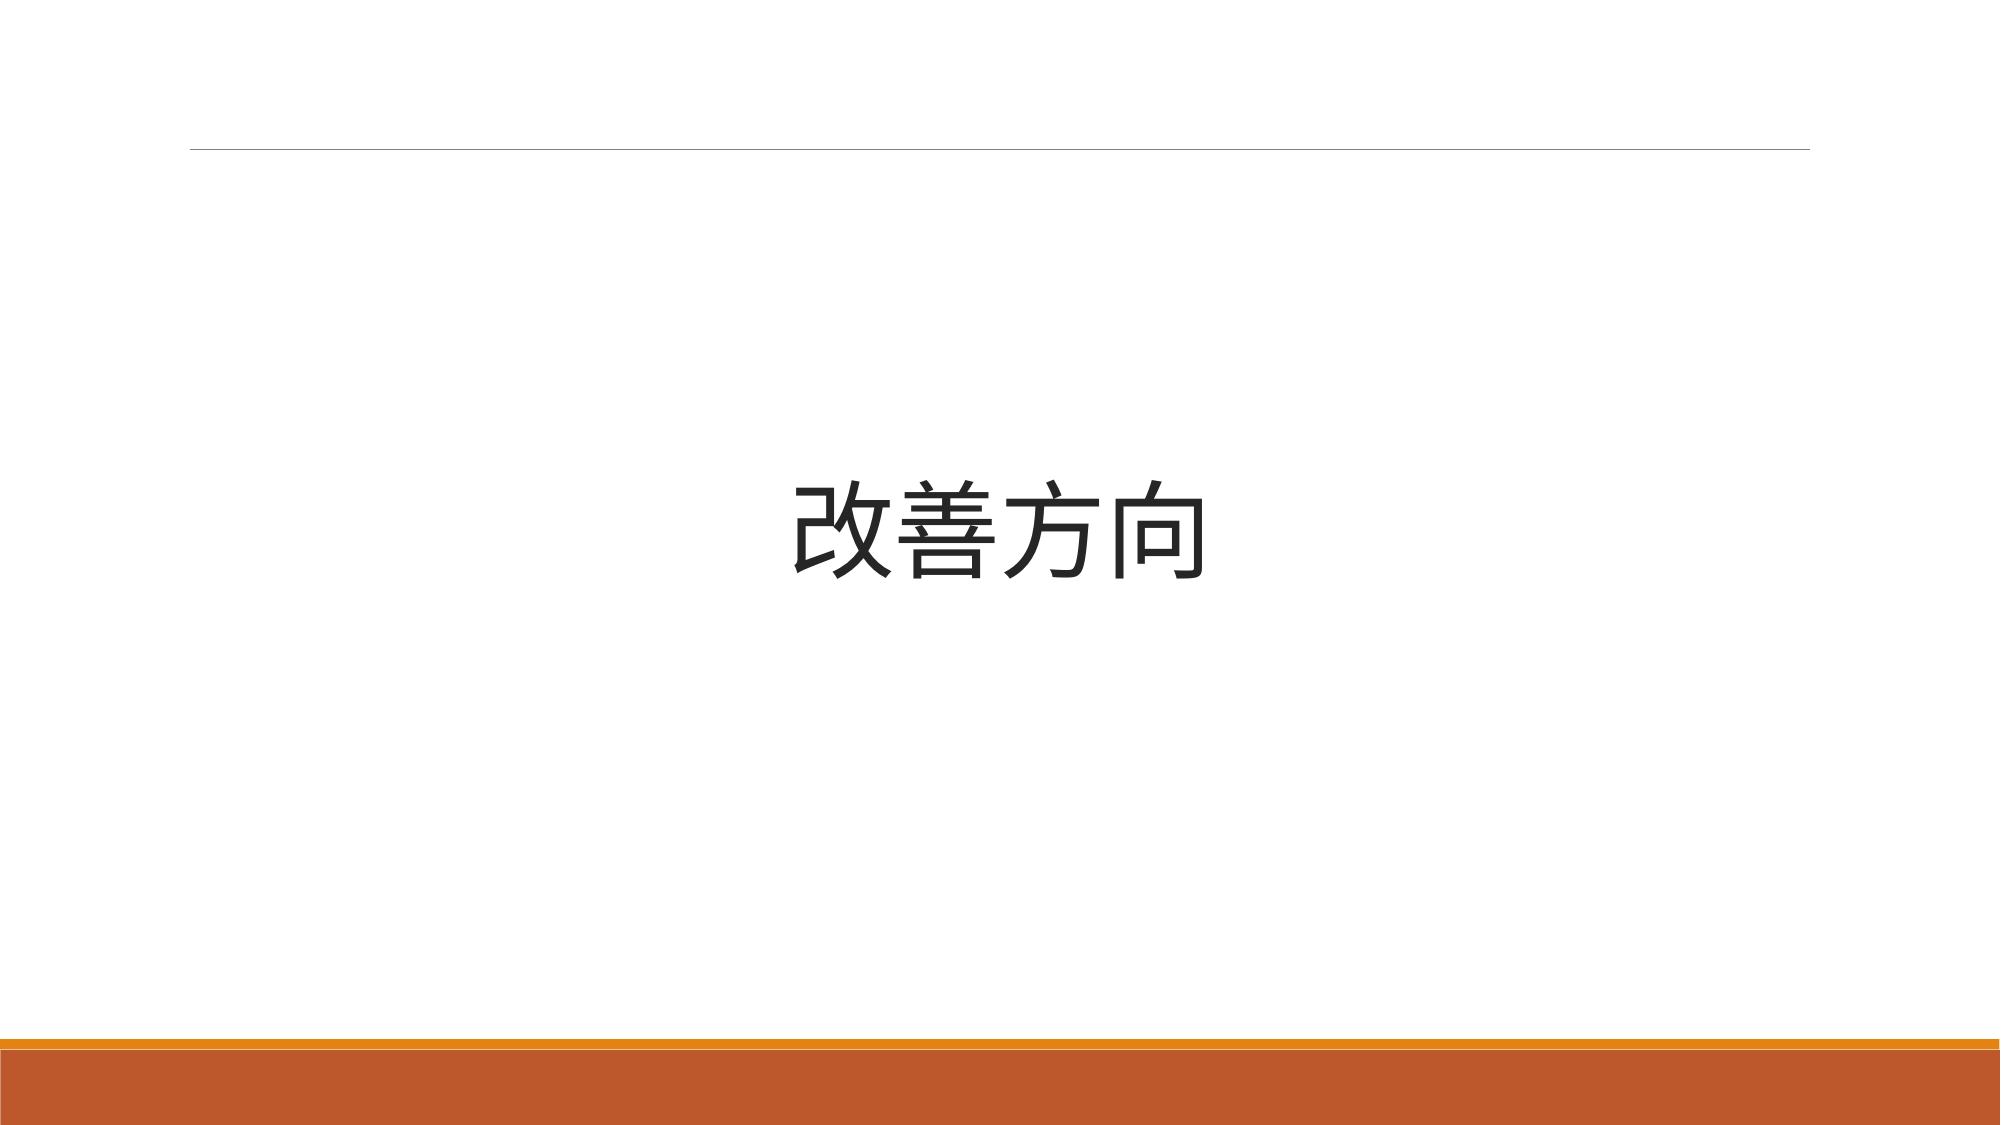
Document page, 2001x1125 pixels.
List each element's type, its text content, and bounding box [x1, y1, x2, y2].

title 改善方向 [174, 475, 1825, 601]
